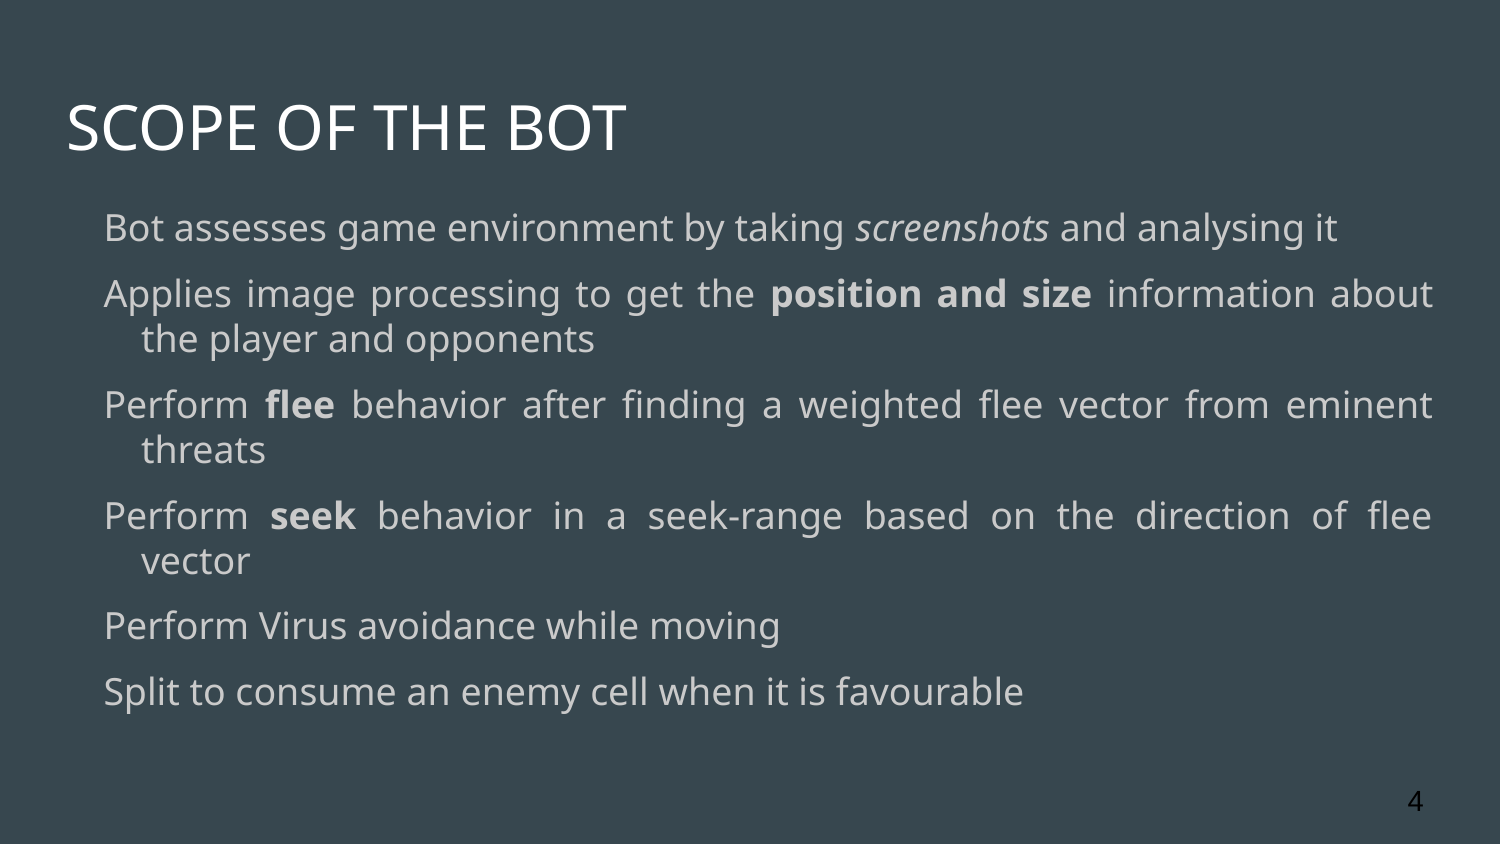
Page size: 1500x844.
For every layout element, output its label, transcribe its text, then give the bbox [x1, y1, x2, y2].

slide_number ‹#› [1392, 767, 1483, 833]
list Bot assesses game environment by taking screenshots and analysing it Applies image processing to get the position and size information about the player and opponents Perform flee behavior after finding a weighted flee vector from eminent threats Perform seek behavior in a seek-range based on the direction of flee vector Perform Virus avoidance while moving Split to consume an enemy cell when it is favourable [51, 189, 1449, 750]
title SCOPE OF THE BOT [51, 72, 1449, 167]
